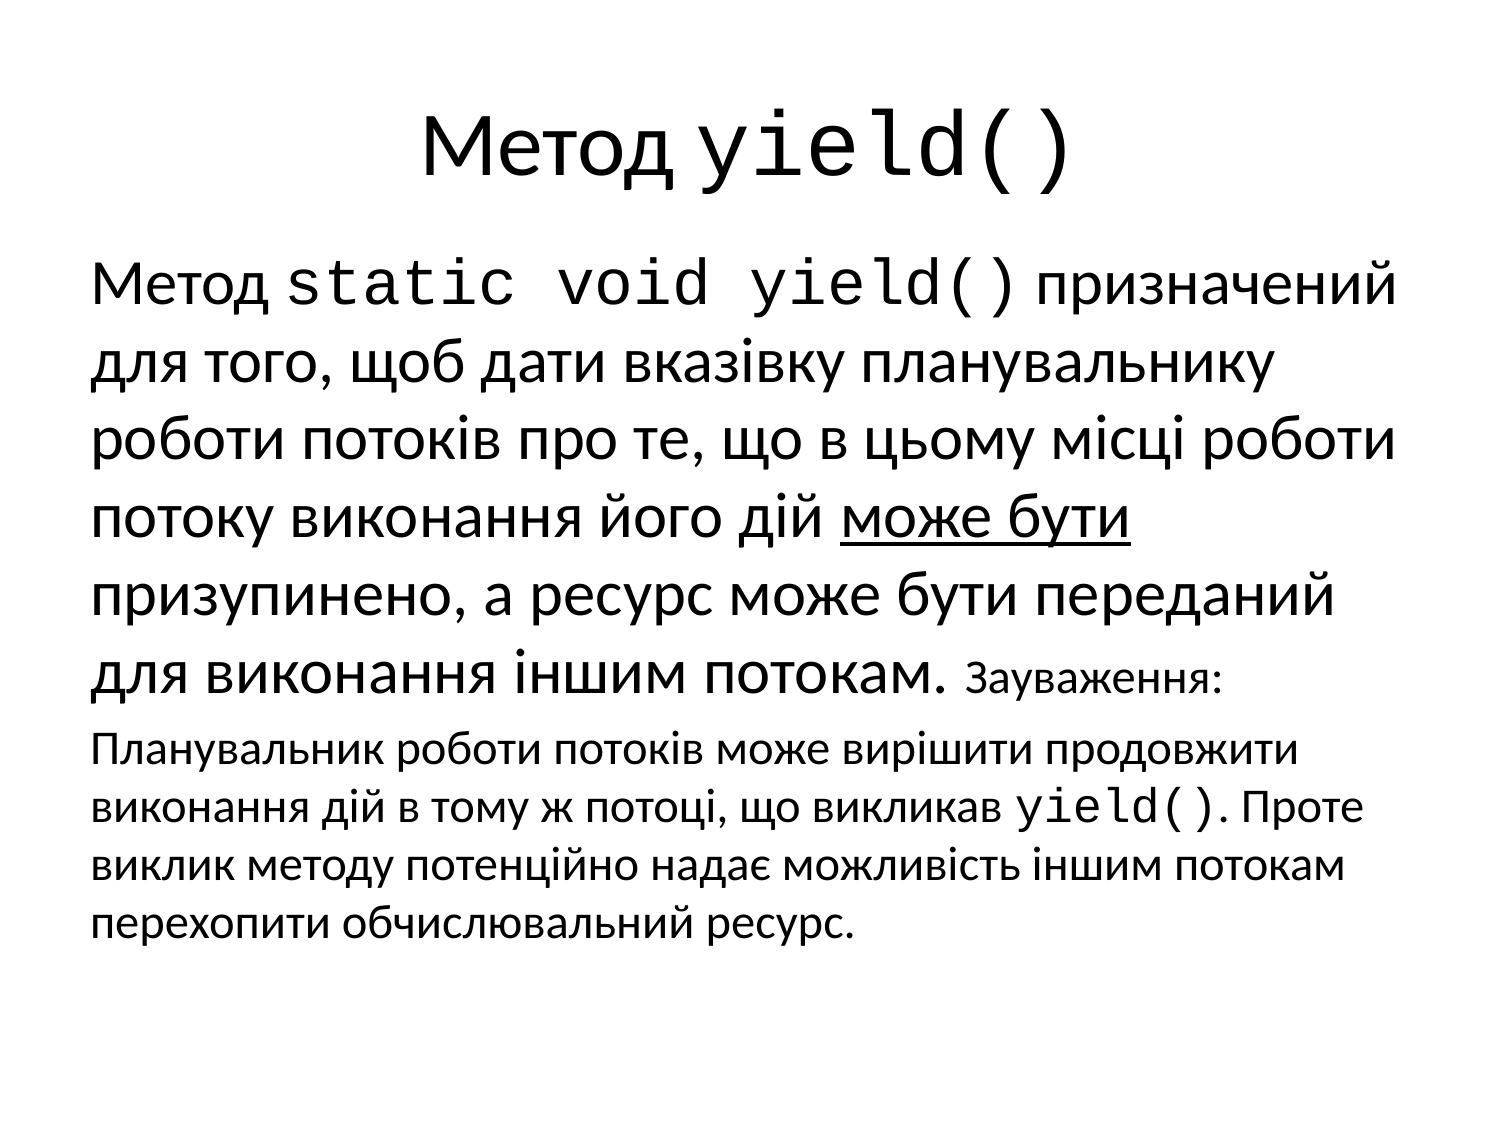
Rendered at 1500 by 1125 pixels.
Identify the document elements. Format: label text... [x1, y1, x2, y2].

list Метод static void yield() призначений для того, щоб дати вказівку планувальнику роботи потоків про те, що в цьому місці роботи потоку виконання його дій може бути призупинено, а ресурс може бути переданий для виконання іншим потокам. Зауваження: Планувальник роботи потоків може вирішити продовжити виконання дій в тому ж потоці, що викликав yield(). Проте виклик методу потенційно надає можливість іншим потокам перехопити обчислювальний ресурс. [75, 232, 1447, 1005]
title Метод yield() [75, 45, 1425, 232]
